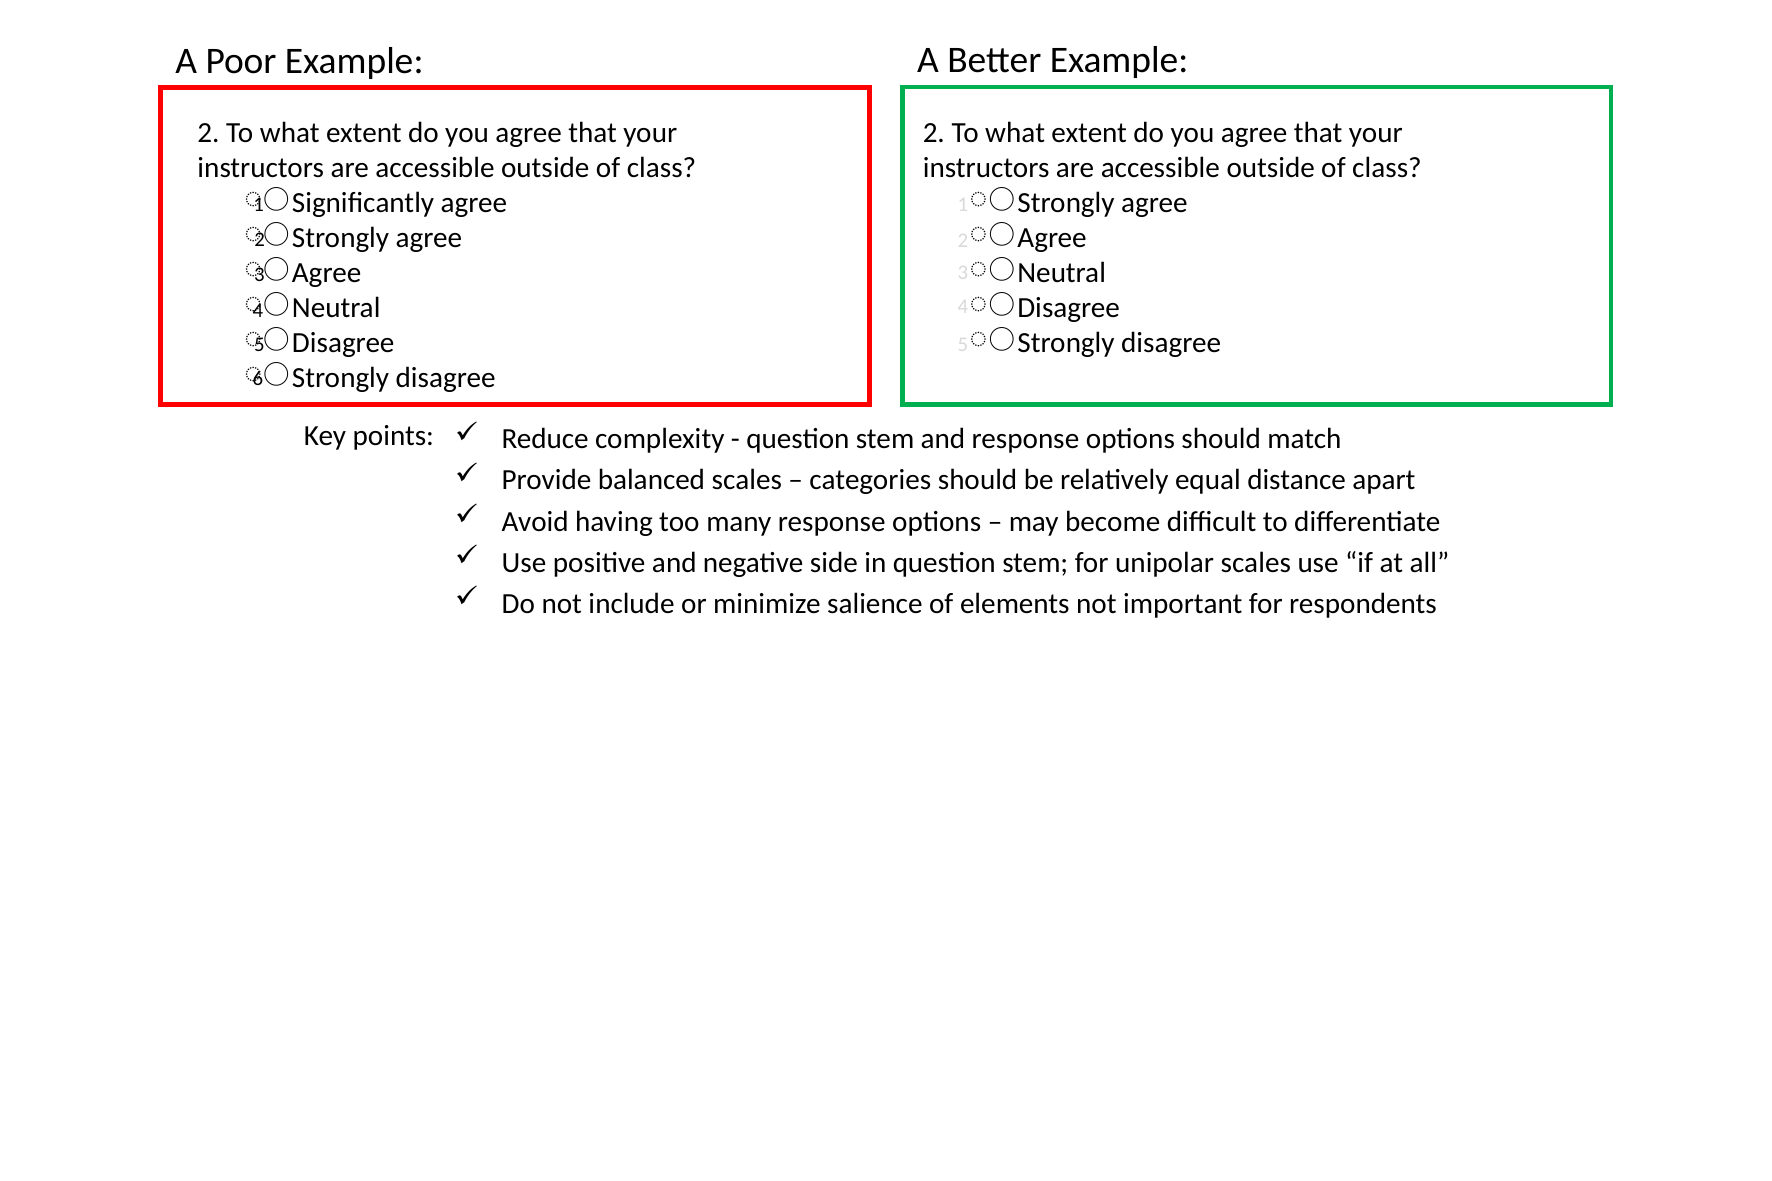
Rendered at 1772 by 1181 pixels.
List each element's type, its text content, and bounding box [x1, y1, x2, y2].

text_box [160, 87, 870, 406]
text_box 5 [239, 323, 296, 364]
text_box [901, 86, 1612, 405]
text_box 6 [237, 357, 294, 398]
text_box Key points: [289, 408, 469, 459]
text_box 2 [239, 218, 296, 253]
text_box 2. To what extent do you agree that your instructors are accessible outside of class? Significantly agree Strongly agree Agree Neutral Disagree Strongly disagree [182, 106, 824, 401]
text_box 4 [942, 285, 999, 323]
text_box 1 [238, 183, 295, 223]
text_box 1 [942, 182, 999, 219]
text_box A Better Example: [902, 27, 1549, 88]
text_box 3 [942, 251, 999, 285]
text_box Reduce complexity - question stem and response options should match Provide balanced scales – categories should be relatively equal distance apart Avoid having too many response options – may become difficult to differentiate Use positive and negative side in question stem; for unipolar scales use “if at all” Do not include or minimize salience of elements not important for respondents [440, 412, 1474, 627]
text_box 2 [942, 219, 999, 251]
text_box 2. To what extent do you agree that your instructors are accessible outside of class? Strongly agree Agree Neutral Disagree Strongly disagree [908, 106, 1549, 366]
text_box 4 [237, 288, 294, 329]
text_box 5 [942, 323, 999, 364]
text_box A Poor Example: [160, 28, 807, 89]
text_box 3 [239, 253, 296, 293]
